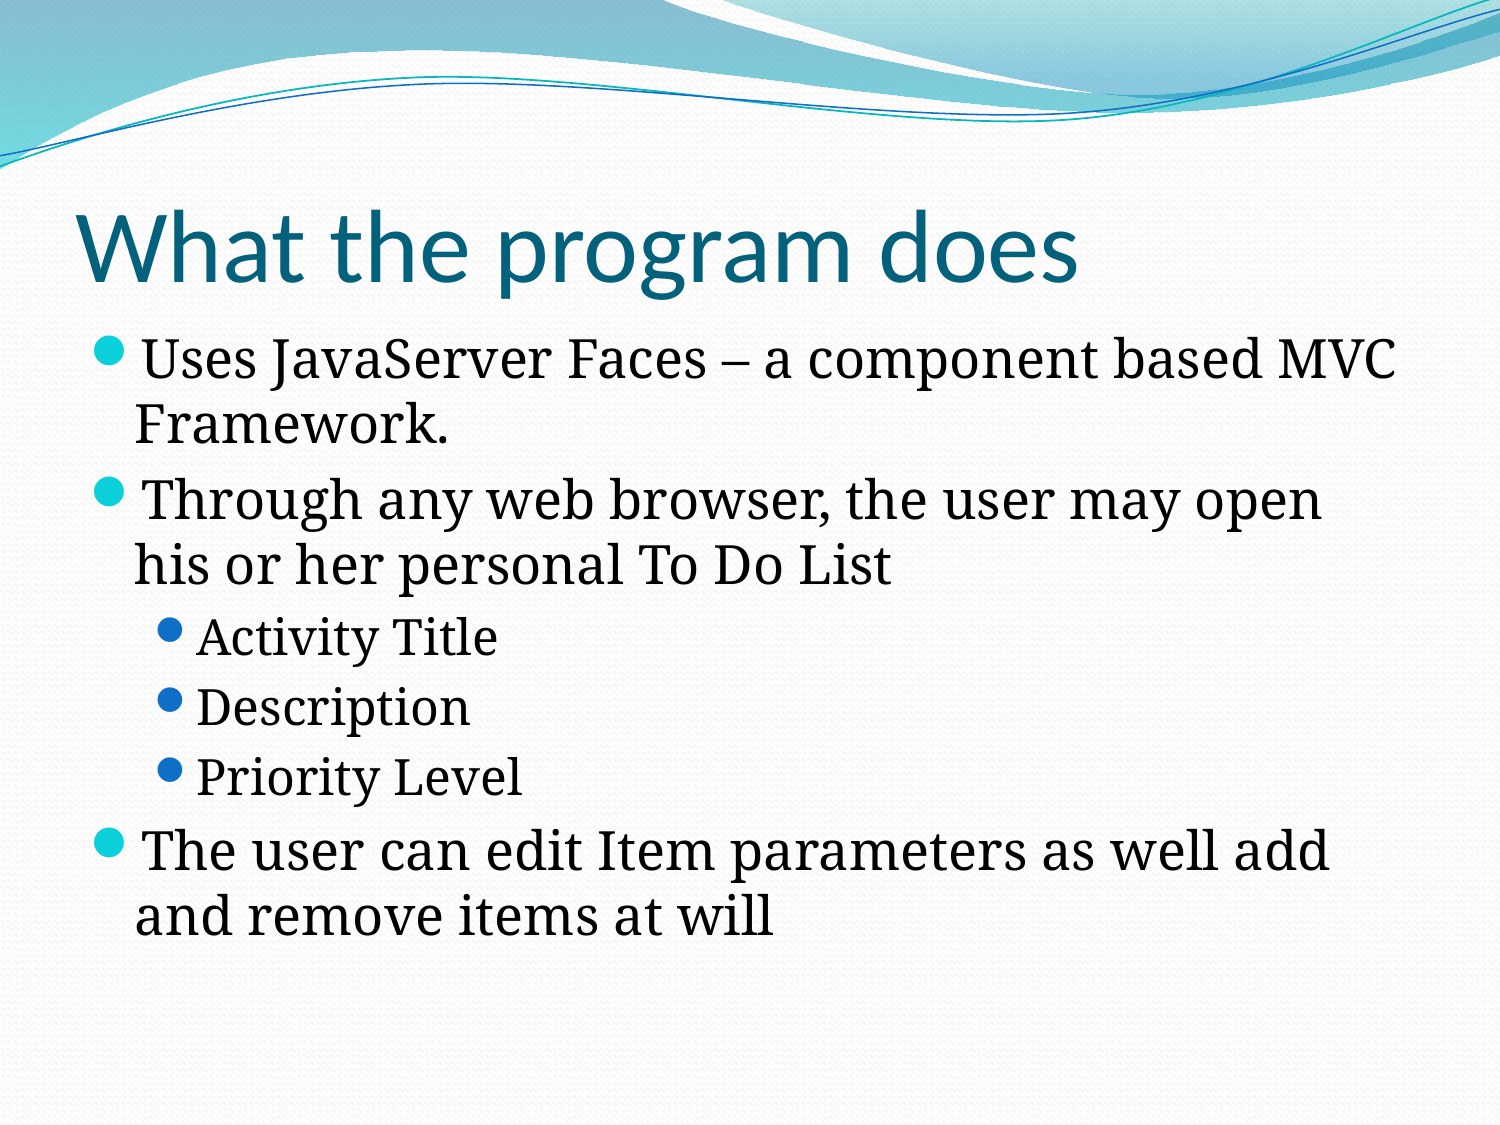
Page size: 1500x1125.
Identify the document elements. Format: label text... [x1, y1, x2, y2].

list Uses JavaServer Faces – a component based MVC Framework. Through any web browser, the user may open his or her personal To Do List Activity Title Description Priority Level The user can edit Item parameters as well add and remove items at will [75, 317, 1425, 1038]
title What the program does [75, 115, 1425, 303]
